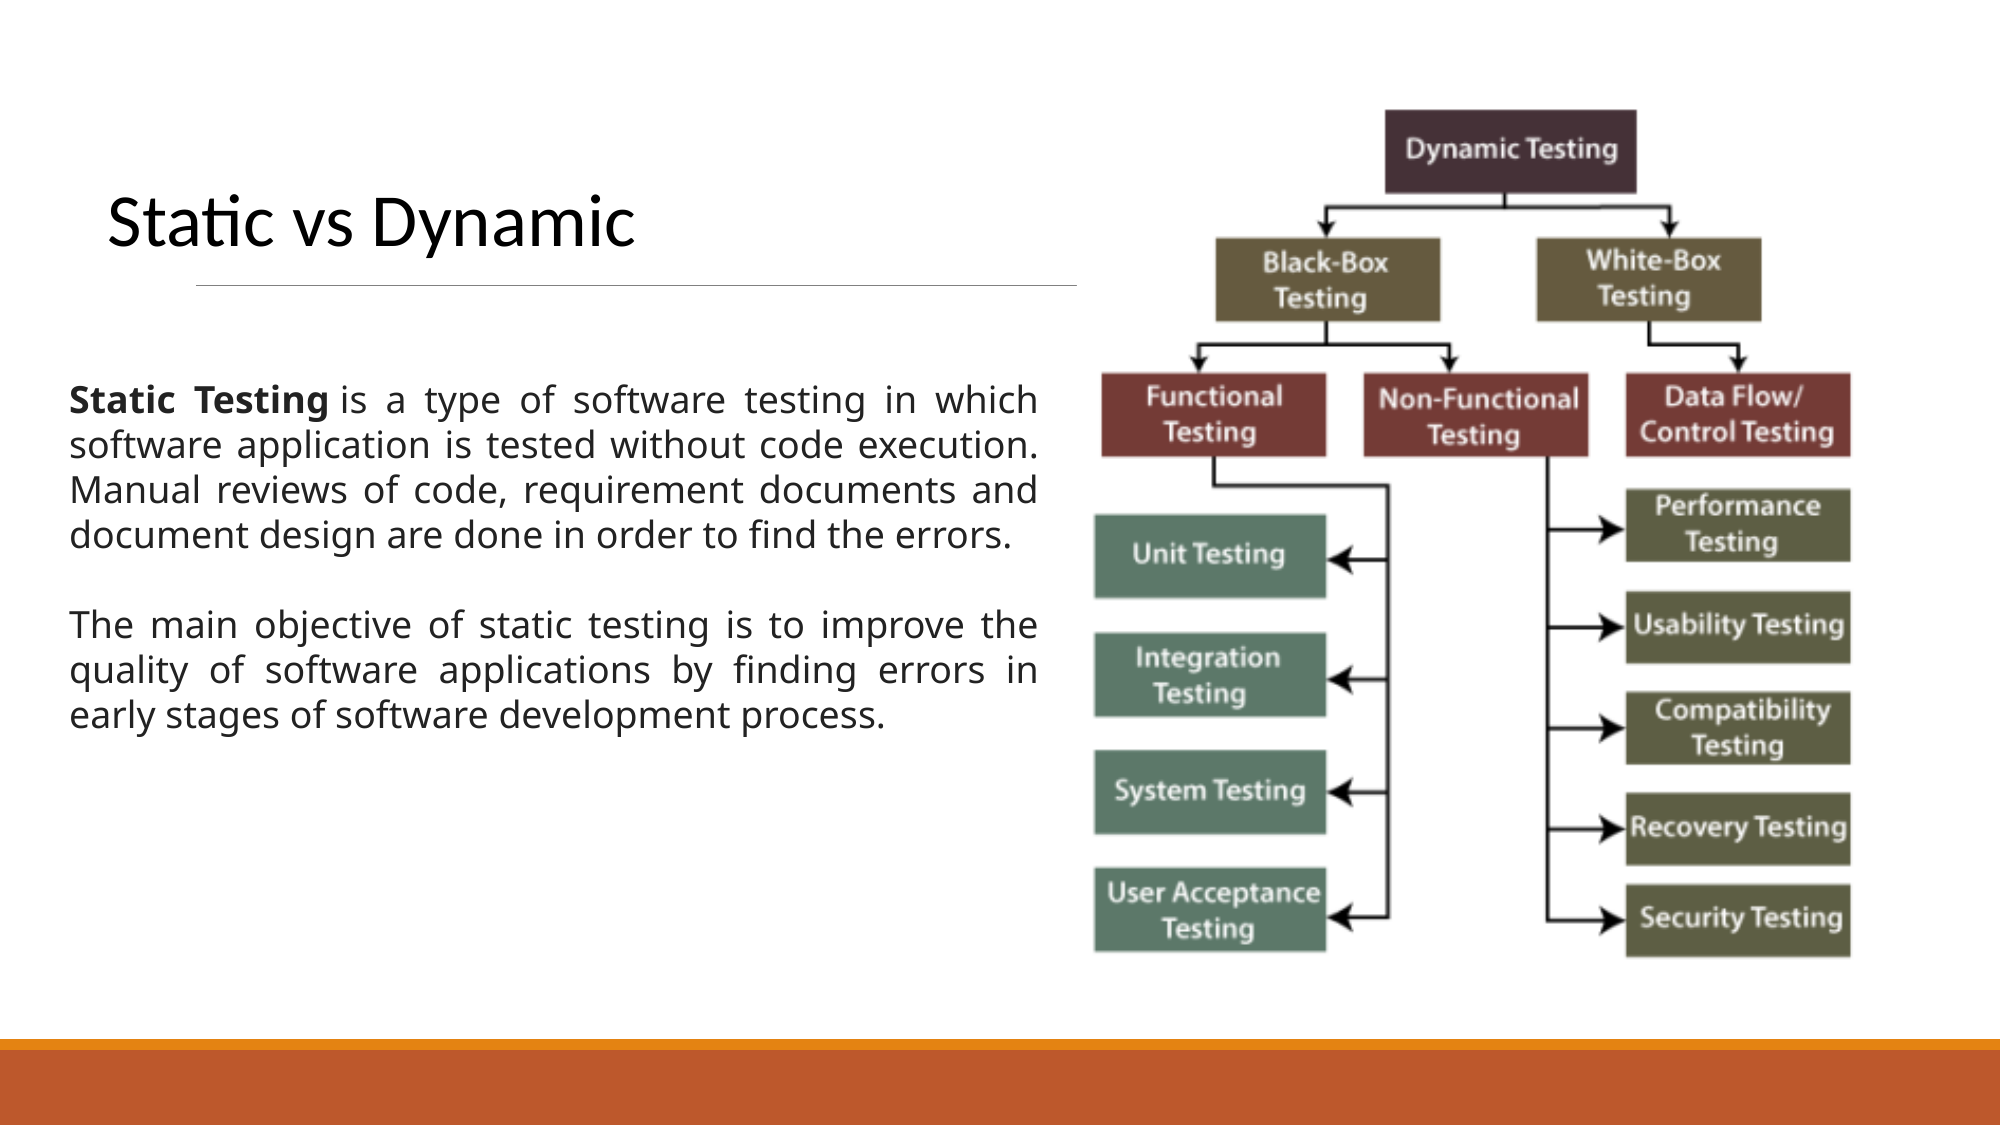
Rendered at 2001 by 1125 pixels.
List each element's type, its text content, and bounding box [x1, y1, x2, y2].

text_box Static vs Dynamic [93, 164, 995, 270]
text_box Static Testing is a type of software testing in which software application is tested without code execution. Manual reviews of code, requirement documents and document design are done in order to find the errors. The main objective of static testing is to improve the quality of software applications by finding errors in early stages of software development process. [54, 368, 1055, 744]
picture [1076, 84, 1891, 986]
